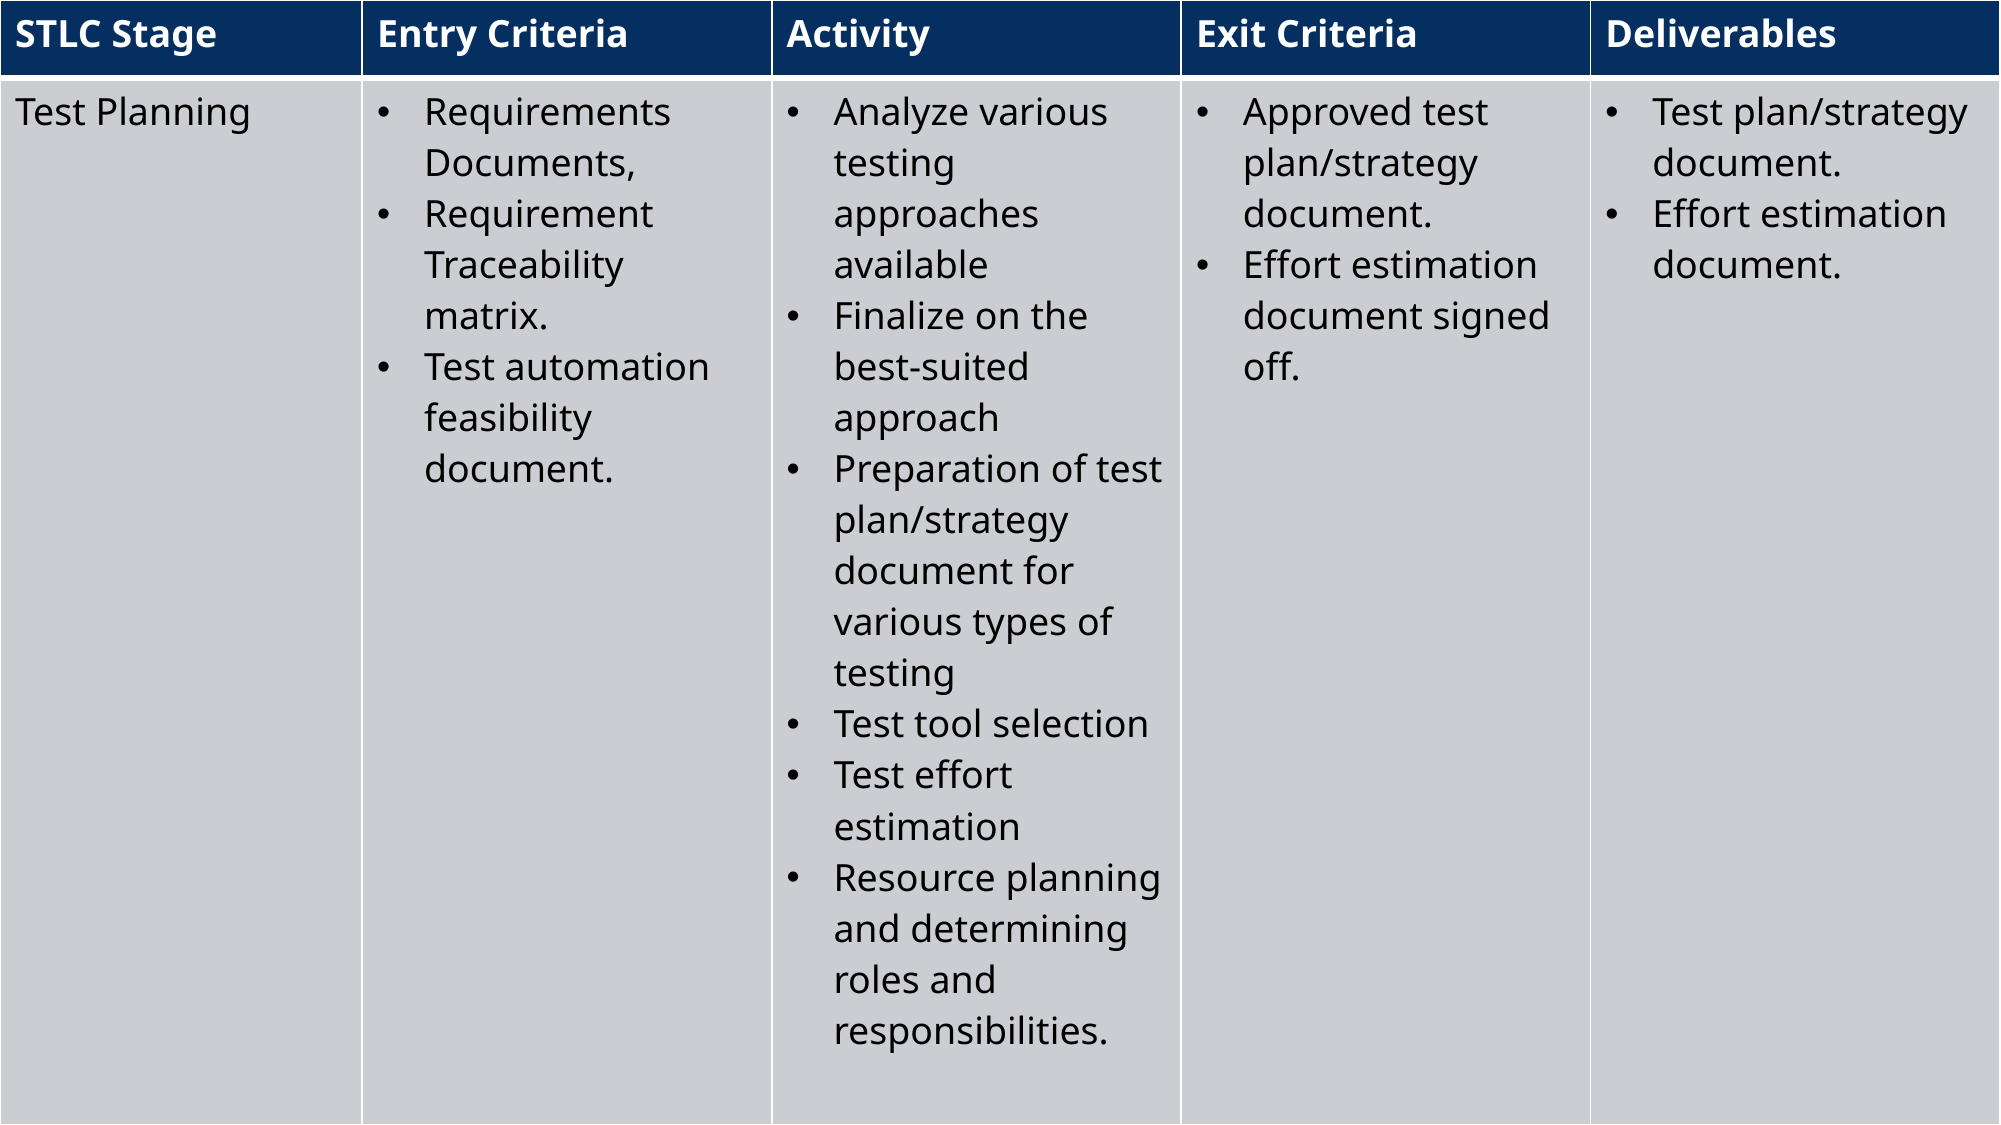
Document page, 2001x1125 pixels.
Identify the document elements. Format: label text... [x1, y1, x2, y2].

table_header Activity [773, 1, 1180, 75]
table_cell Test plan/strategy document. Effort estimation document. [1591, 81, 1999, 1124]
table_cell Requirements Documents, Requirement Traceability matrix. Test automation feasibility document. [363, 81, 771, 1124]
table_header Exit Criteria [1182, 1, 1590, 75]
table_cell Analyze various testing approaches available Finalize on the best-suited approach Preparation of test plan/strategy document for various types of testing Test tool selection Test effort estimation Resource planning and determining roles and responsibilities. [773, 81, 1180, 1124]
table_header Deliverables [1591, 1, 1999, 75]
table_header Entry Criteria [363, 1, 771, 75]
table_cell Approved test plan/strategy document. Effort estimation document signed off. [1182, 81, 1590, 1124]
table_cell Test Planning [1, 81, 361, 1124]
table_header STLC Stage [1, 1, 361, 75]
